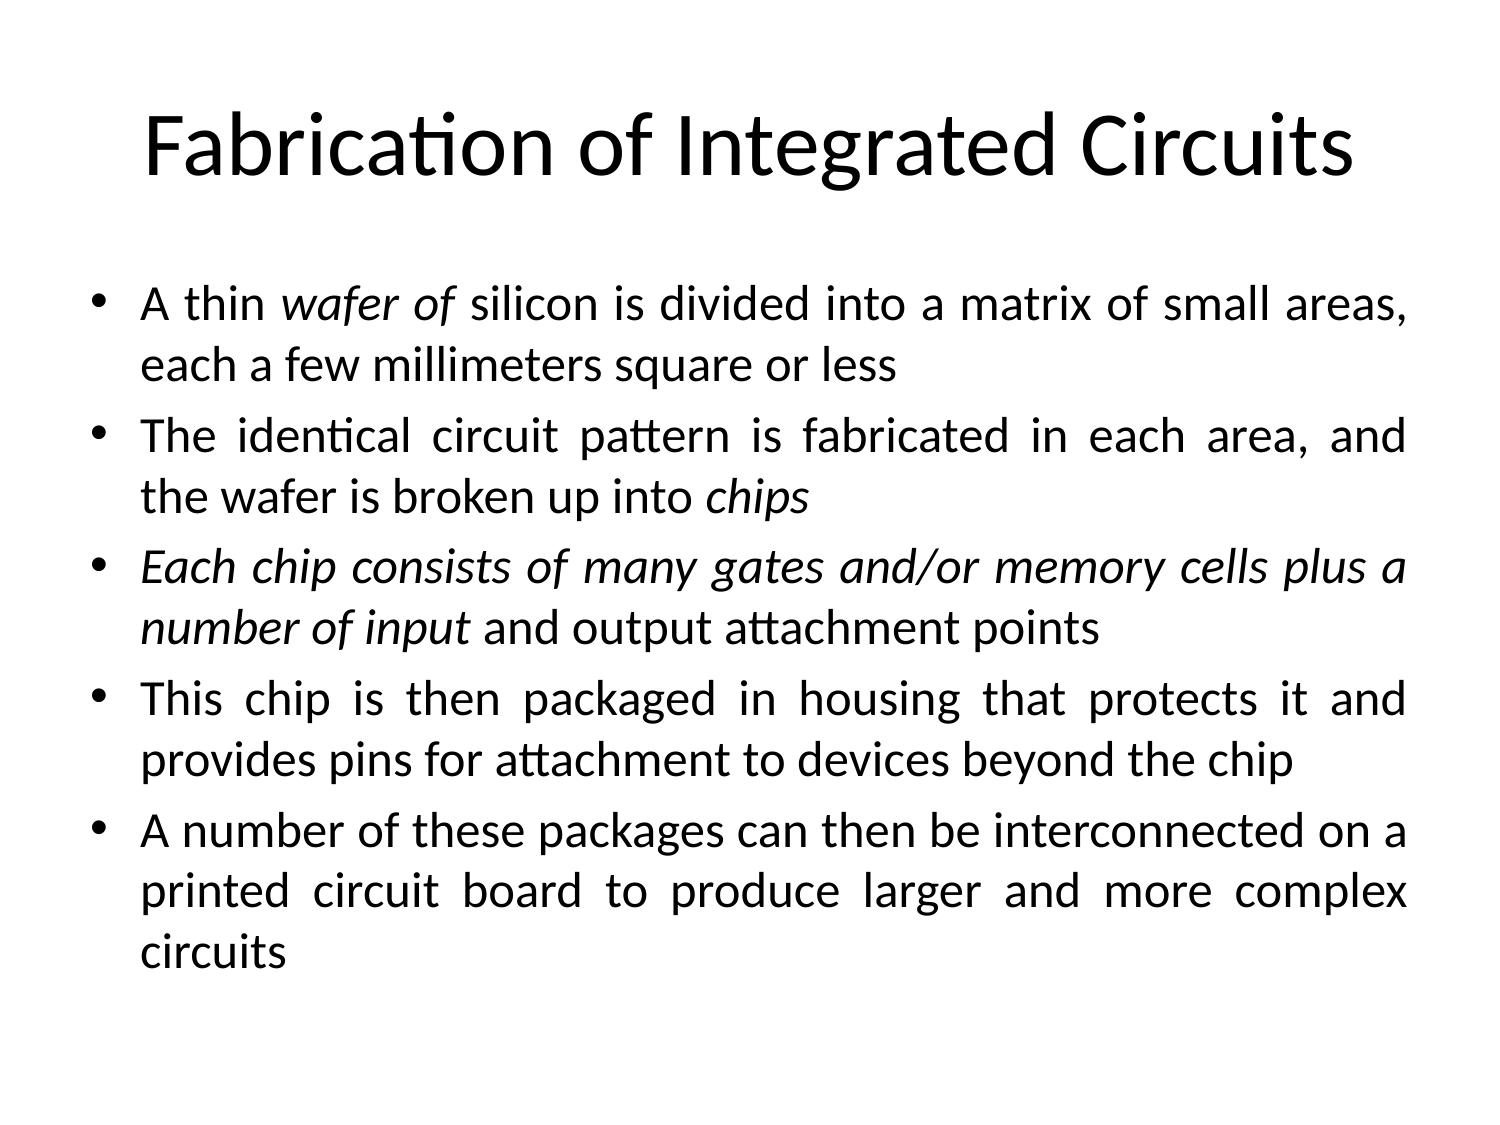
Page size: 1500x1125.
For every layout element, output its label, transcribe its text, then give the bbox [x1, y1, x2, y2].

title Fabrication of Integrated Circuits [75, 45, 1425, 233]
list A thin wafer of silicon is divided into a matrix of small areas, each a few millimeters square or less The identical circuit pattern is fabricated in each area, and the wafer is broken up into chips Each chip consists of many gates and/or memory cells plus a number of input and output attachment points This chip is then packaged in housing that protects it and provides pins for attachment to devices beyond the chip A number of these packages can then be interconnected on a printed circuit board to produce larger and more complex circuits [75, 262, 1425, 1005]
